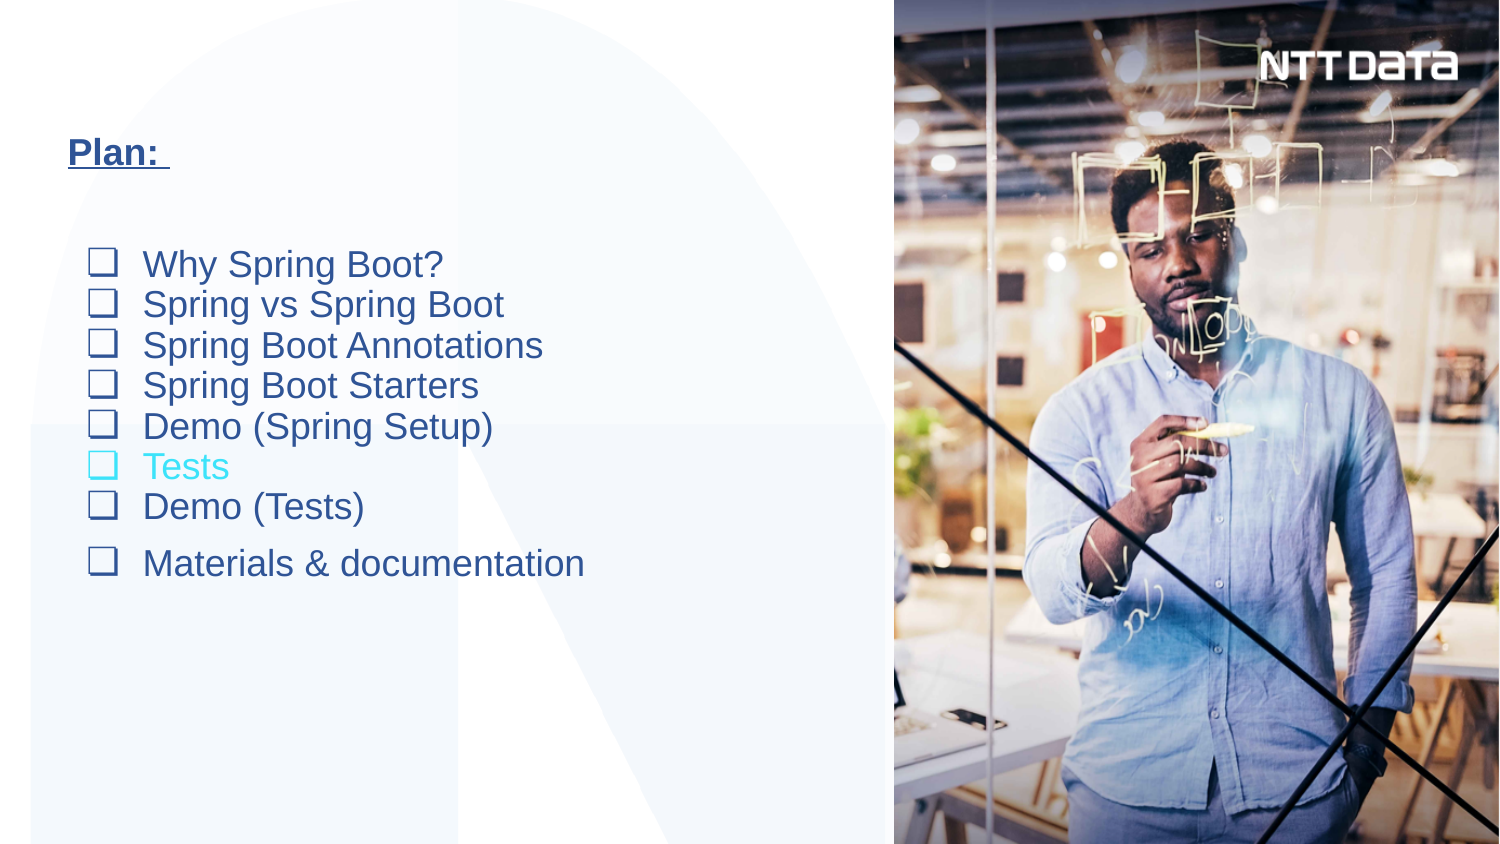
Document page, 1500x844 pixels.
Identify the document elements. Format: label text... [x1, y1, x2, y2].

picture [894, 0, 1500, 844]
list Plan: Why Spring Boot? Spring vs Spring Boot Spring Boot Annotations Spring Boot Starters Demo (Spring Setup) Tests Demo (Tests) Materials & documentation [52, 125, 889, 741]
